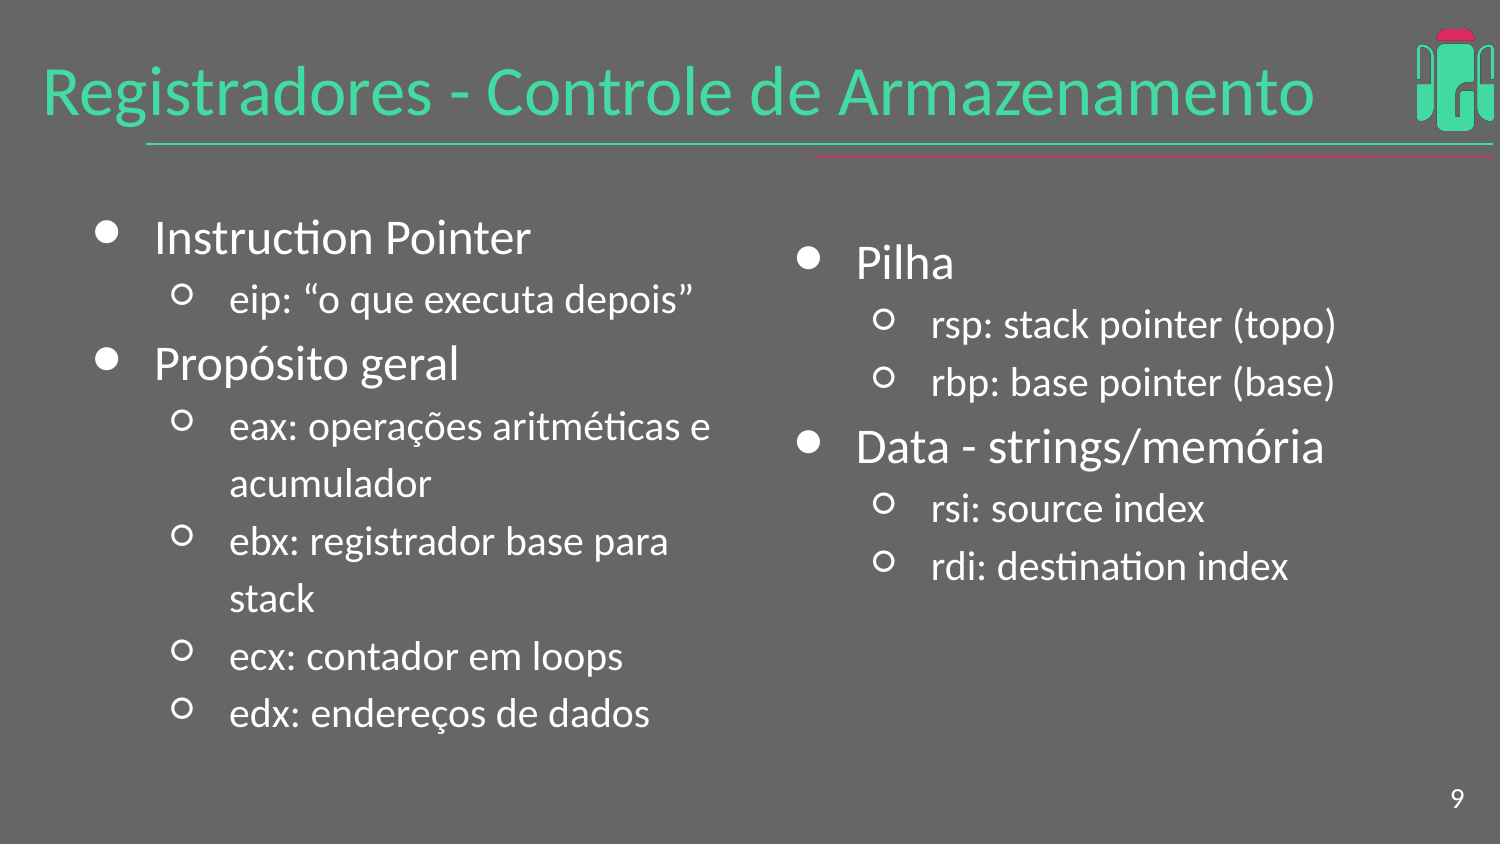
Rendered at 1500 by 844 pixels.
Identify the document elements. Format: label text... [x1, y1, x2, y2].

picture [1417, 29, 1494, 131]
text_box Pilha rsp: stack pointer (topo) rbp: base pointer (base) Data - strings/memória rsi: source index rdi: destination index [765, 205, 1441, 765]
slide_number ‹#› [1389, 764, 1480, 830]
text_box Instruction Pointer eip: “o que executa depois” Propósito geral eax: operações aritméticas e acumulador ebx: registrador base para stack ecx: contador em loops edx: endereços de dados [64, 180, 739, 789]
title Registradores - Controle de Armazenamento [27, 29, 1374, 131]
